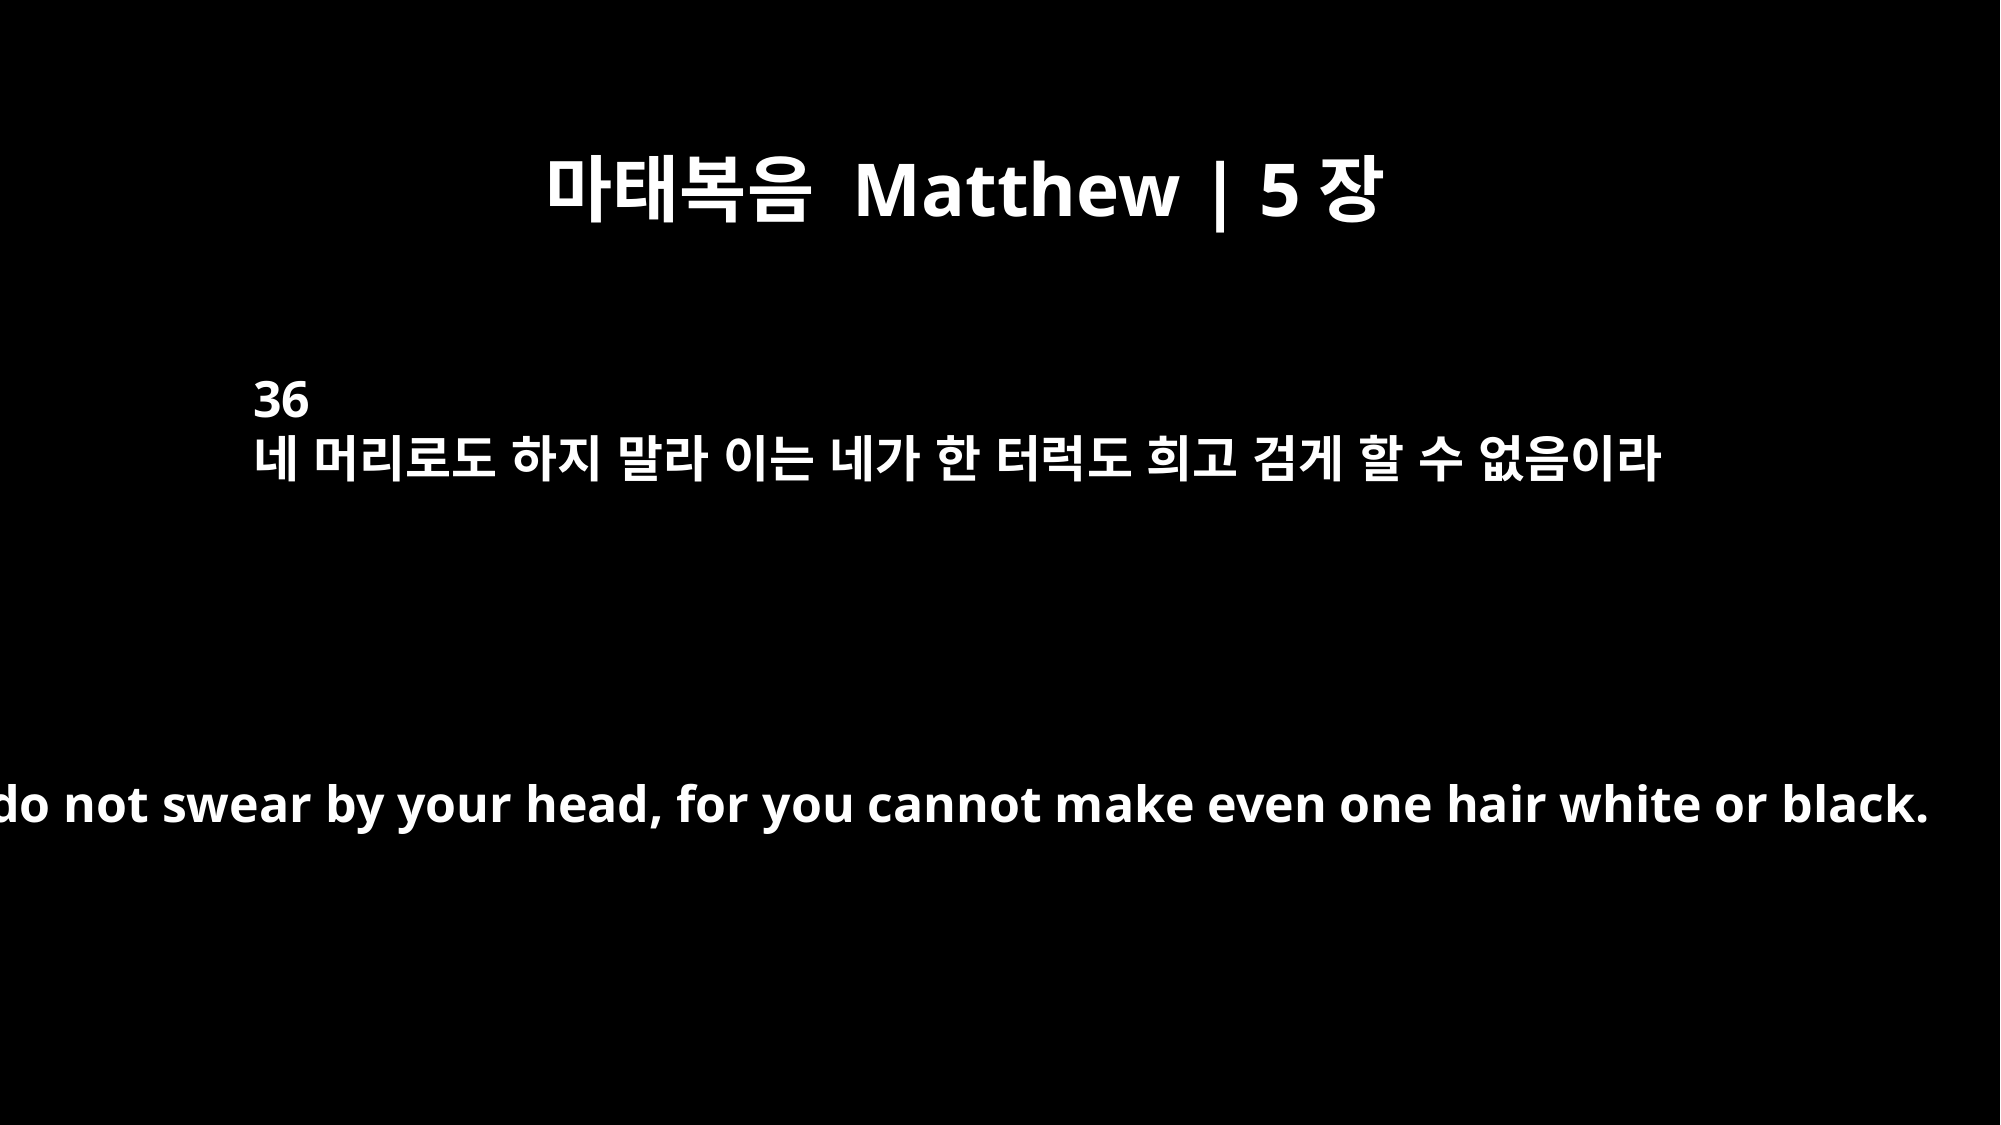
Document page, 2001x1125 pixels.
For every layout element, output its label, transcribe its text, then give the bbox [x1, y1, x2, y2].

text_box 마태복음 Matthew | 5장 [530, 136, 1401, 239]
text_box And do not swear by your head, for you cannot make even one hair white or black. [0, 764, 1946, 840]
text_box 36 네 머리로도 하지 말라 이는 네가 한 터럭도 희고 검게 할 수 없음이라 [238, 359, 1679, 495]
